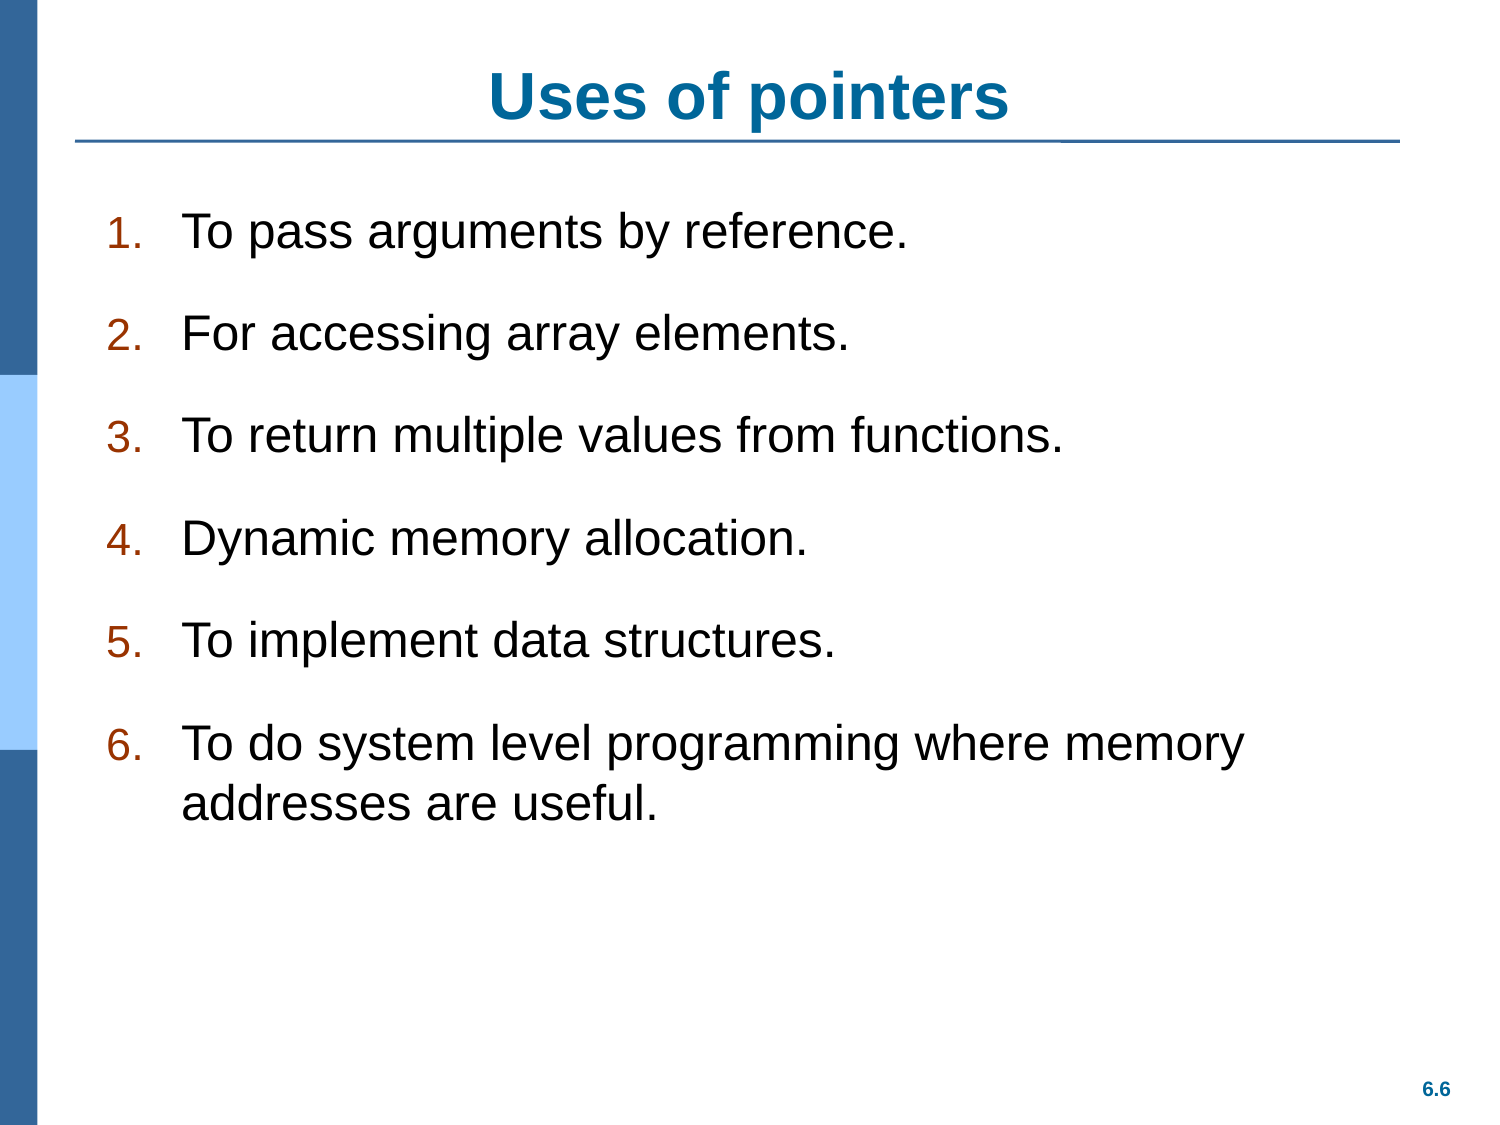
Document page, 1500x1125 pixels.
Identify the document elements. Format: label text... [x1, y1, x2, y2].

title Uses of pointers [75, 45, 1425, 141]
list To pass arguments by reference. For accessing array elements. To return multiple values from functions. Dynamic memory allocation. To implement data structures. To do system level programming where memory addresses are useful. [91, 190, 1455, 1067]
